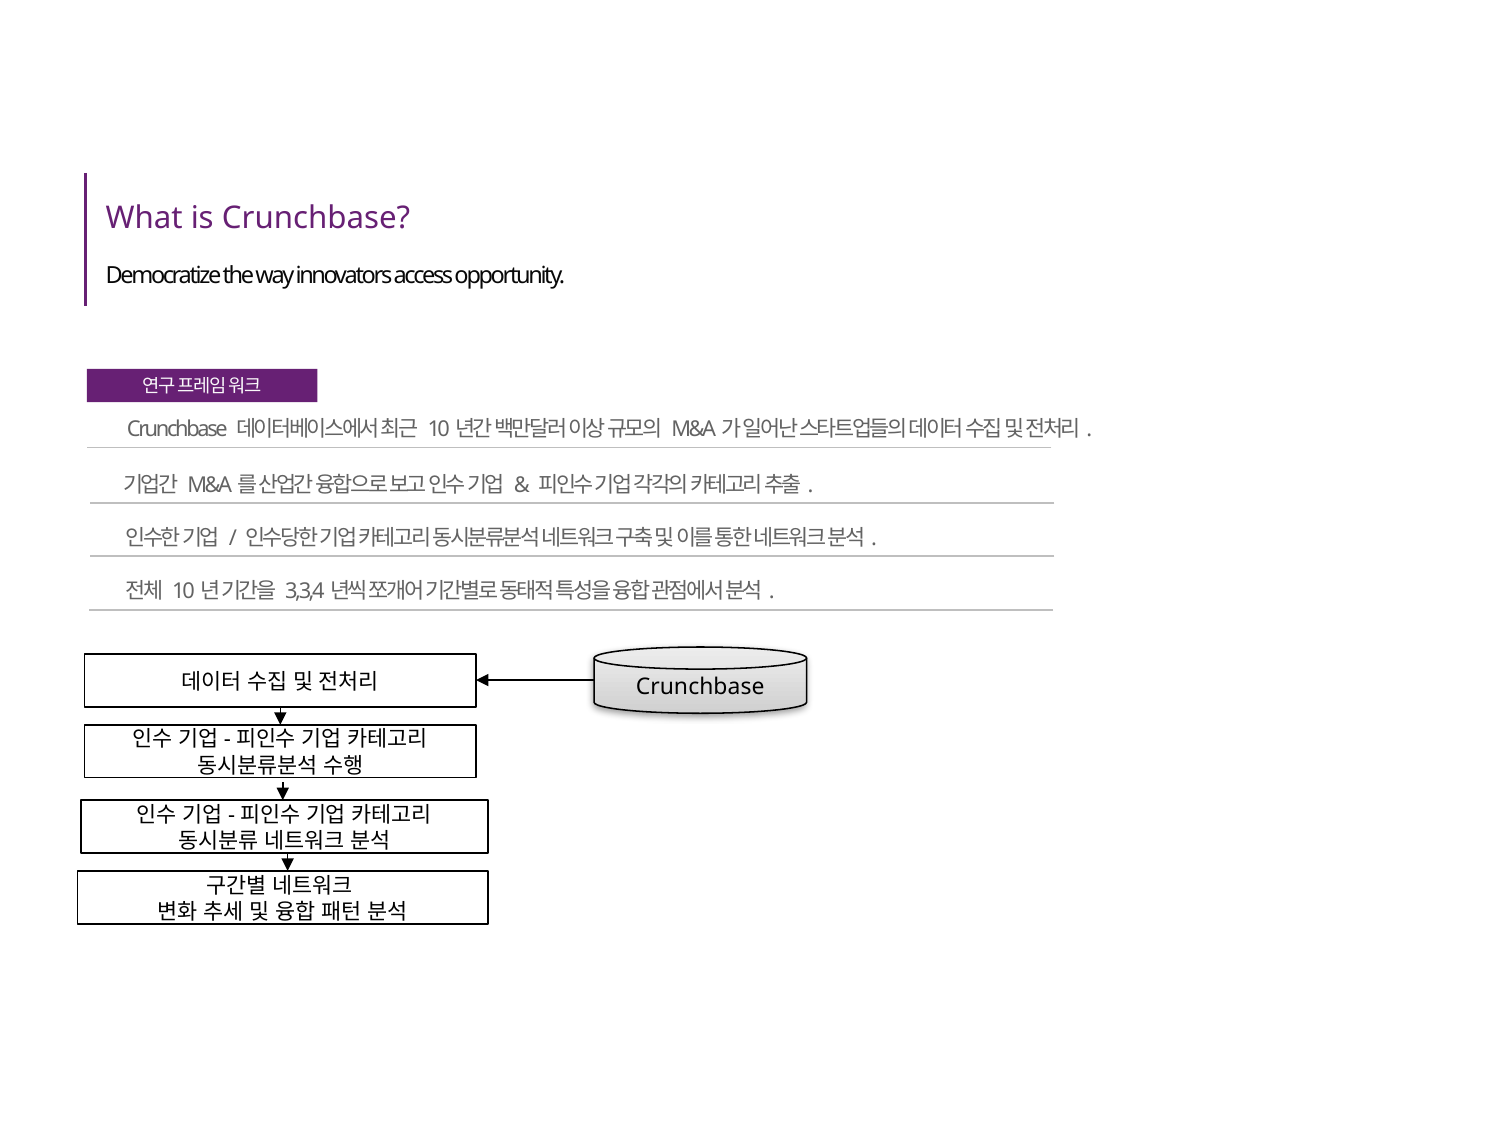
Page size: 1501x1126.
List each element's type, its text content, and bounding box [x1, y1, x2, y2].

text_box 인수한 기업 / 인수당한 기업 카테고리 동시분류분석 네트워크 구축 및 이를 통한 네트워크 분석. 전체 10년 기간을 3,3,4년씩 쪼개어 기간별로 동태적 특성을 융합 관점에서 분석. [114, 565, 889, 609]
text_box Crunchbase 데이터베이스에서 최근 10년간 백만달러 이상 규모의 M&A가 일어난 스타트업들의 데이터 수집 및 전처리. [115, 409, 1194, 447]
text_box 인수한 기업 / 인수당한 기업 카테고리 동시분류분석 네트워크 구축 및 이를 통한 네트워크 분석. 전체 10년 기간을 3,3,4년씩 쪼개어 기간별로 동태적 특성을 융합 관점에서 분석. [114, 518, 889, 555]
text_box 기업간 M&A를 산업간 융합으로 보고 인수 기업 & 피인수 기업 각각의 카테고리 추출. [111, 465, 825, 502]
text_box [77, 646, 807, 925]
text_box 연구 프레임 워크 [85, 367, 320, 404]
text_box What is Crunchbase? [94, 191, 1357, 241]
text_box Democratize the way innovators access opportunity. [94, 254, 1357, 295]
